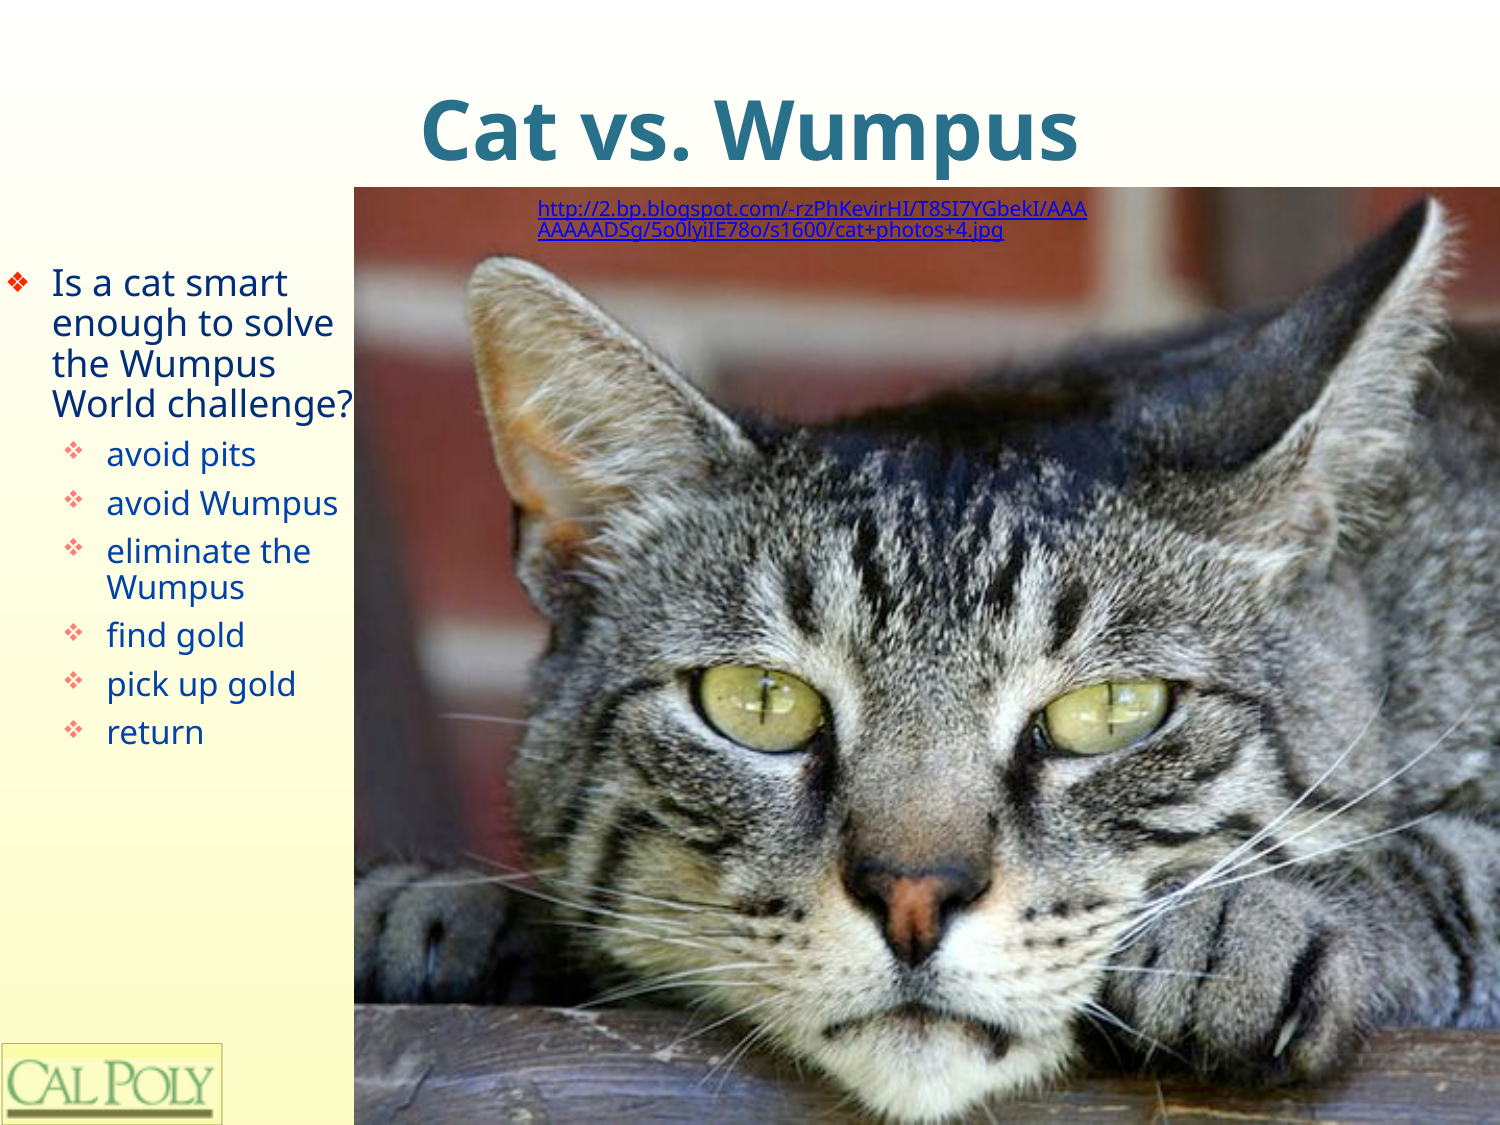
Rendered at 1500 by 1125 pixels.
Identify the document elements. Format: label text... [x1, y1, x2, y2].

picture [353, 187, 1500, 1125]
list Is a cat smart enough to solve the Wumpus World challenge? avoid pits avoid Wumpus eliminate the Wumpus find gold pick up gold return [0, 257, 353, 1042]
title Cat vs. Wumpus [90, 0, 1410, 255]
